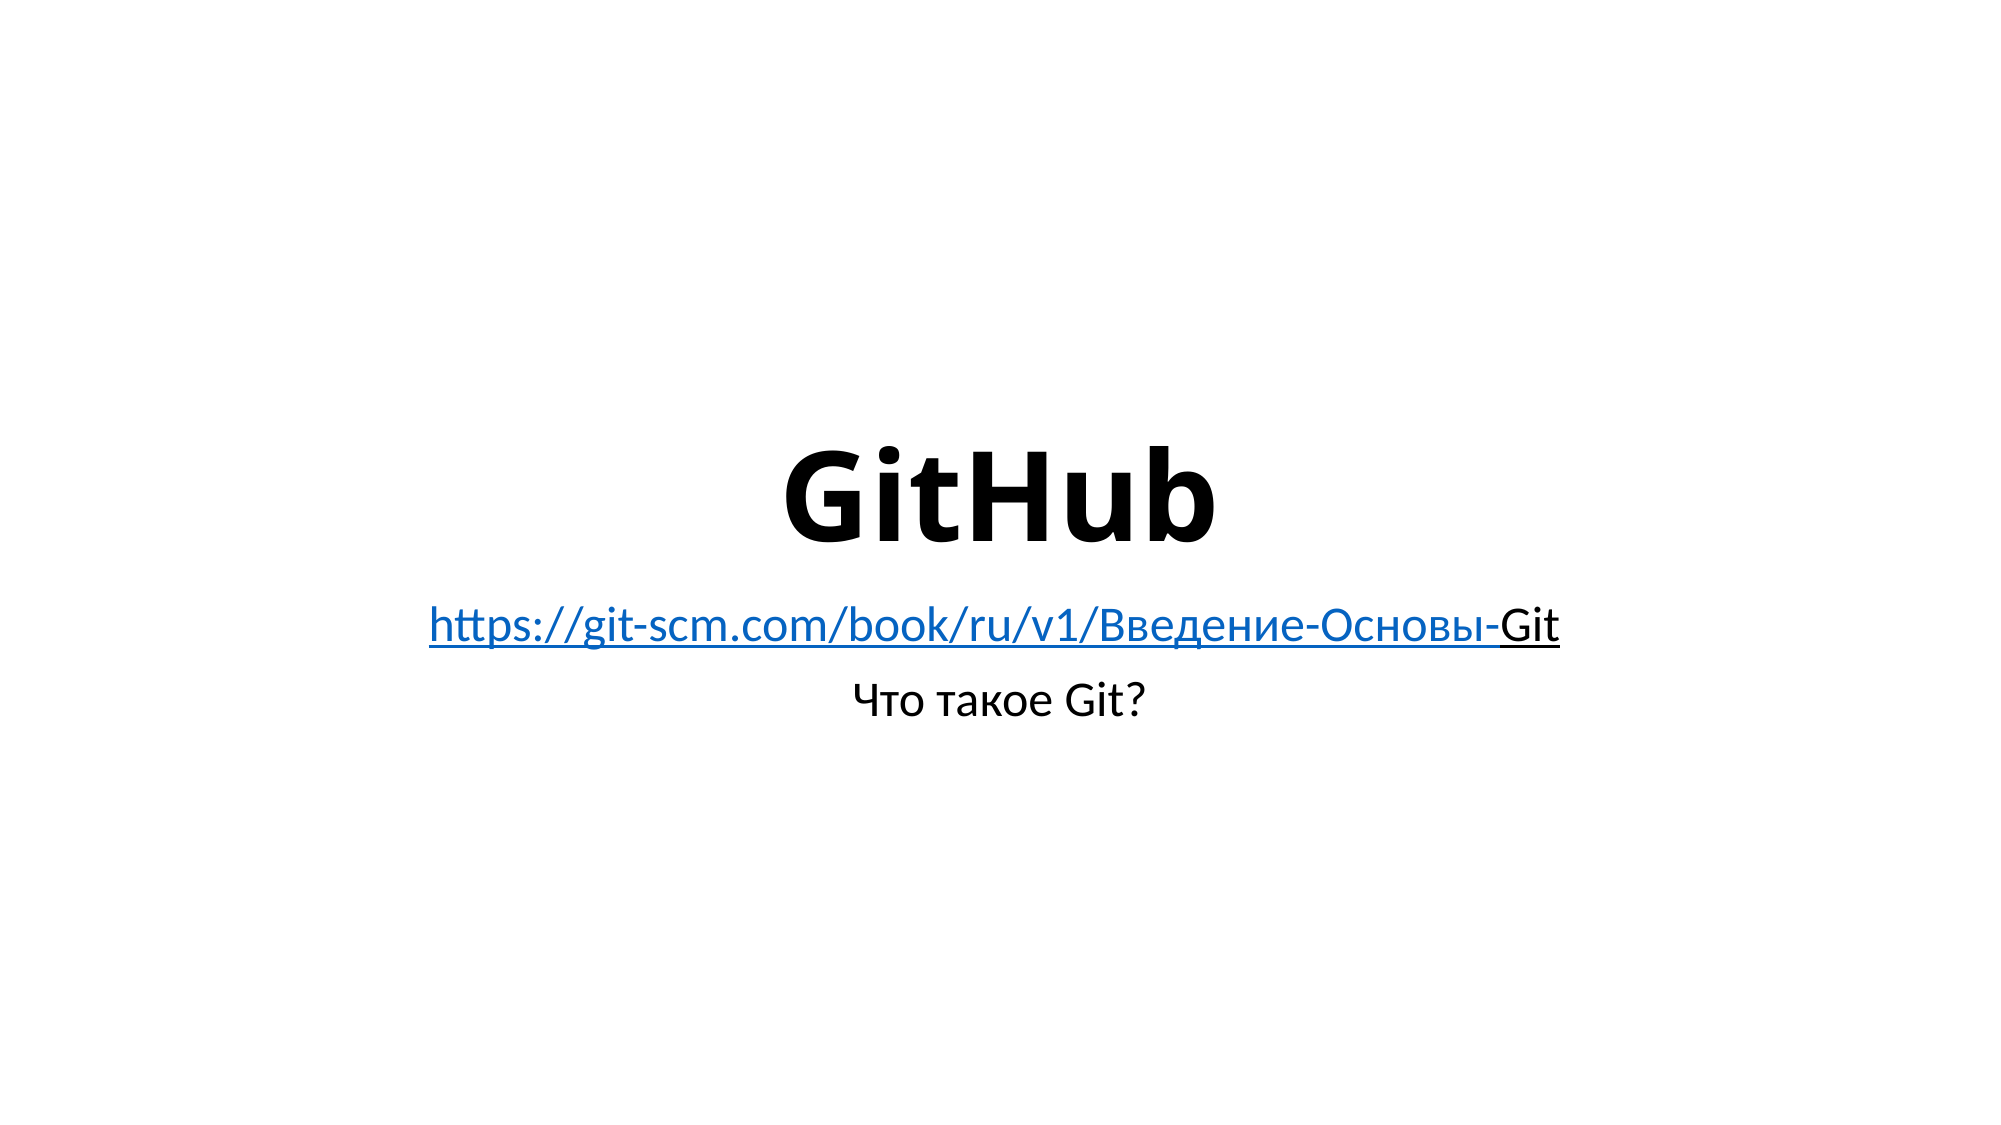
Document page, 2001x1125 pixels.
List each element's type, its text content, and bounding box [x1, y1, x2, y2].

title GitHub [249, 184, 1750, 576]
subtitle https://git-scm.com/book/ru/v1/Введение-Основы-Git Что такое Git? [249, 590, 1750, 863]
